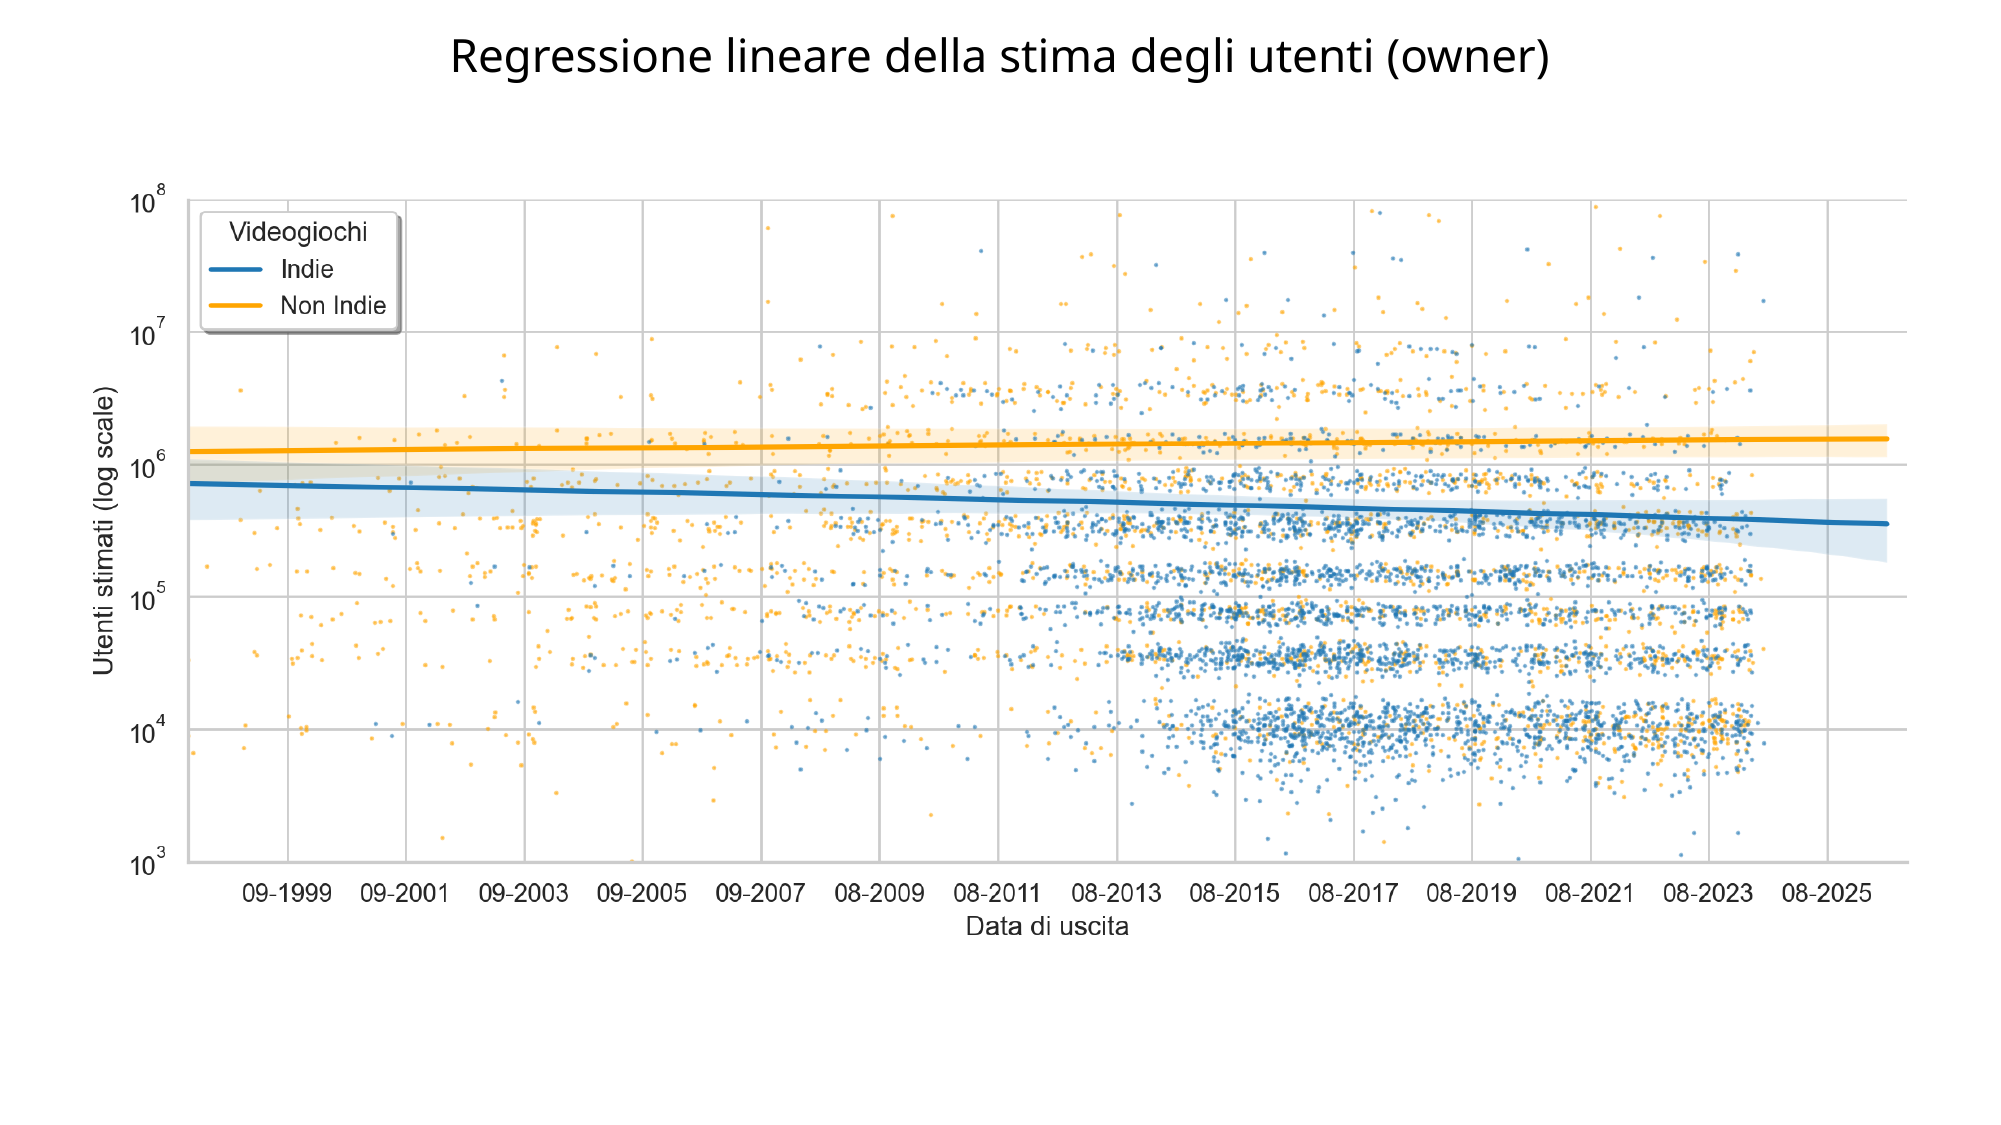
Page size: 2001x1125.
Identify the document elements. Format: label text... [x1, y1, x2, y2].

picture [63, 155, 1937, 970]
text_box Regressione lineare della stima degli utenti (owner) [227, 19, 1773, 90]
